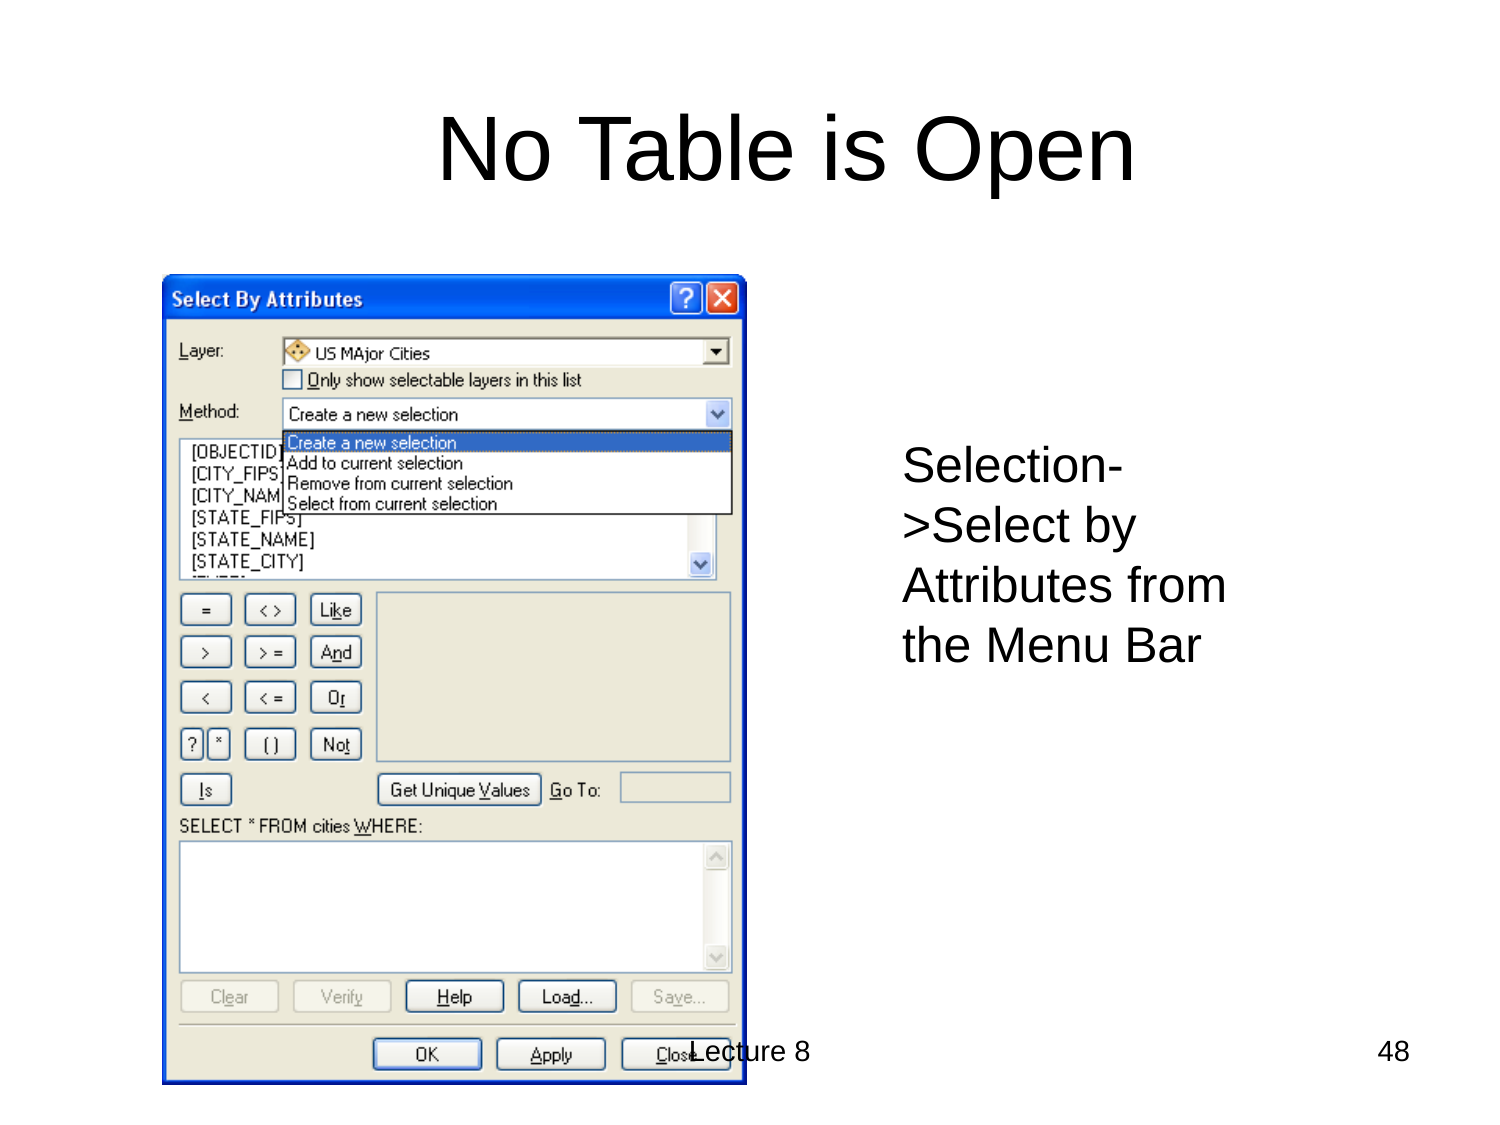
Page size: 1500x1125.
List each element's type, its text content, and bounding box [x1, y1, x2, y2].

text_box Selection->Select by Attributes from the Menu Bar [887, 424, 1288, 740]
title No Table is Open [112, 50, 1463, 238]
slide_number <number> [1074, 1024, 1425, 1103]
picture [162, 274, 747, 1085]
footer Lecture 8 [512, 1024, 988, 1103]
